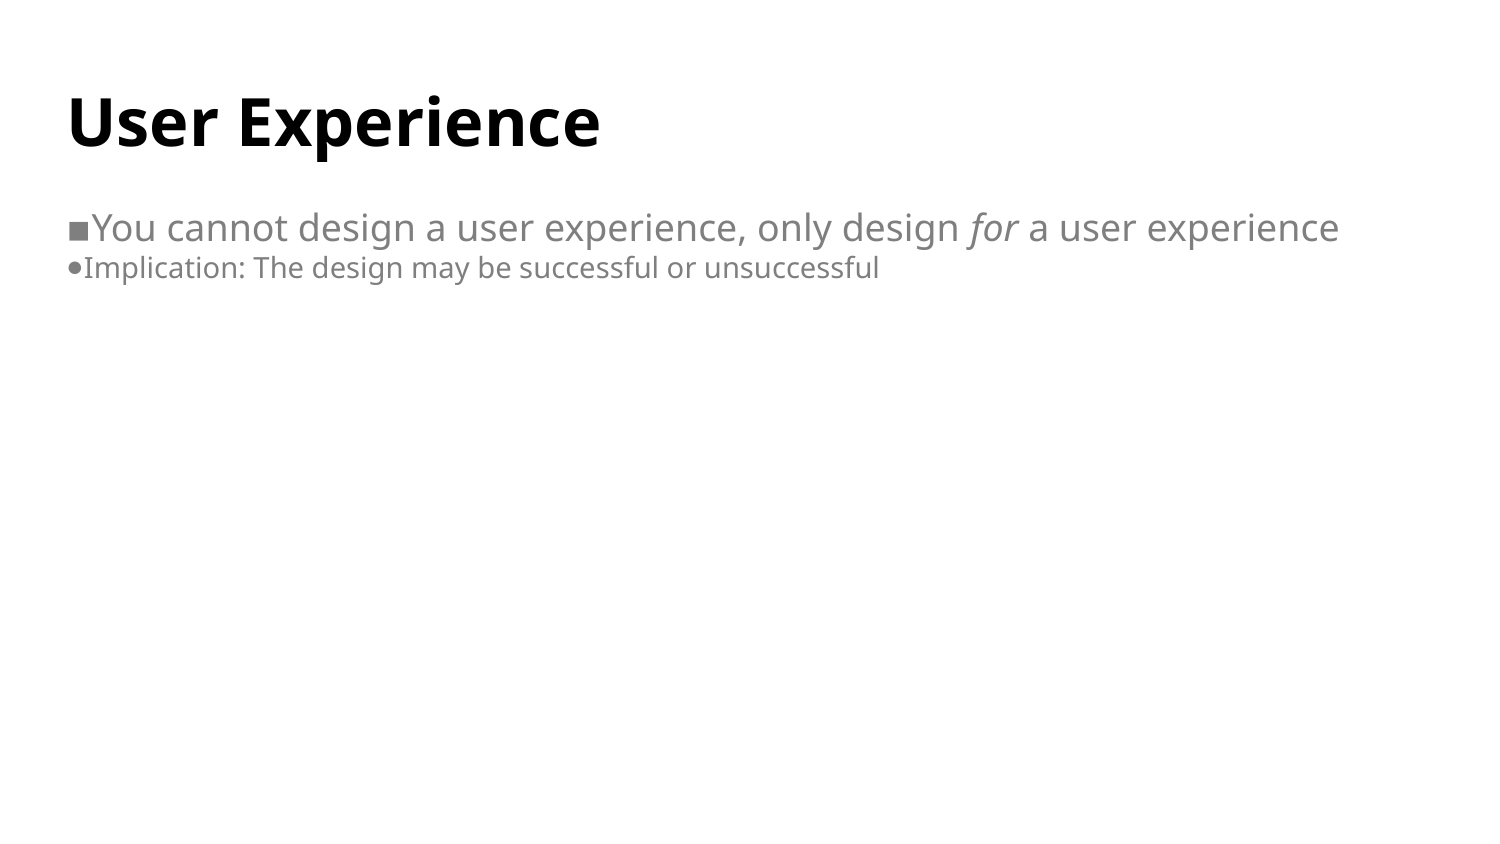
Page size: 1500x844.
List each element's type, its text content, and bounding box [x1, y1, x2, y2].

list You cannot design a user experience, only design for a user experience Implication: The design may be successful or unsuccessful [51, 189, 1449, 750]
title User Experience [51, 72, 1449, 176]
